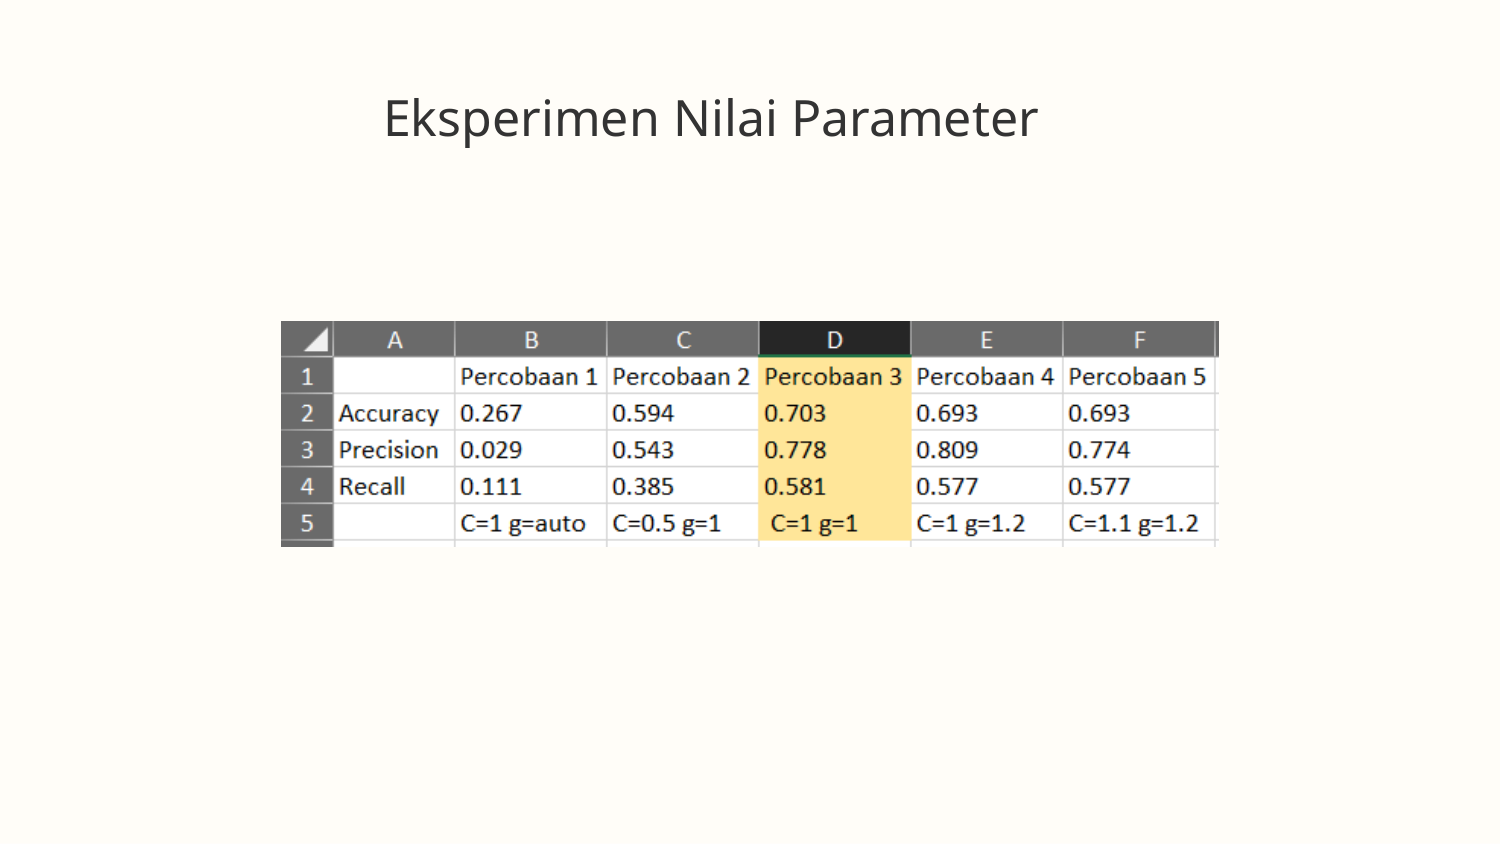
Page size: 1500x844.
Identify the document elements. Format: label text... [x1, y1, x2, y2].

title Eksperimen Nilai Parameter [383, 86, 1117, 147]
picture [281, 321, 1219, 547]
